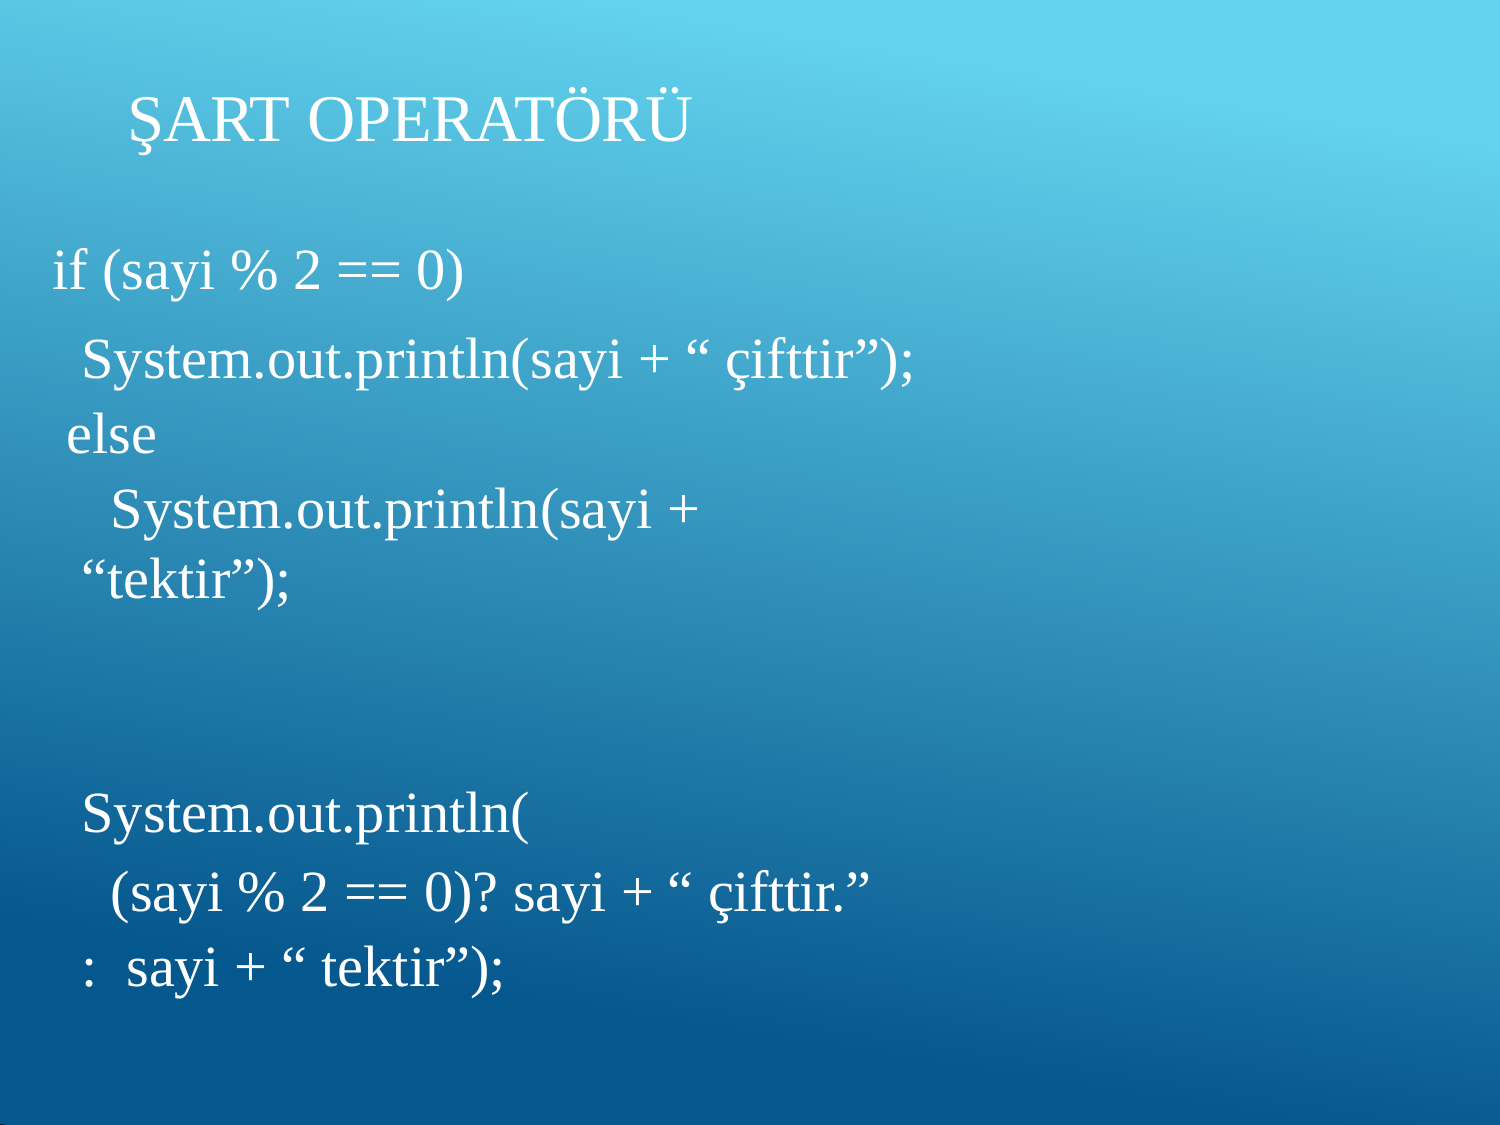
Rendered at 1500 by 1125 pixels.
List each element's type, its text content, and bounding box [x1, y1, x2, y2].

title ŞART OPERATÖRÜ [125, 72, 705, 209]
picture [0, 0, 1500, 1125]
text_box if (sayi % 2 == 0) System.out.println(sayi + “ çifttir”); else System.out.println(sayi + “tektir”); System.out.println( (sayi % 2 == 0)? sayi + “ çifttir.” : sayi + “ tektir”); [50, 209, 922, 999]
